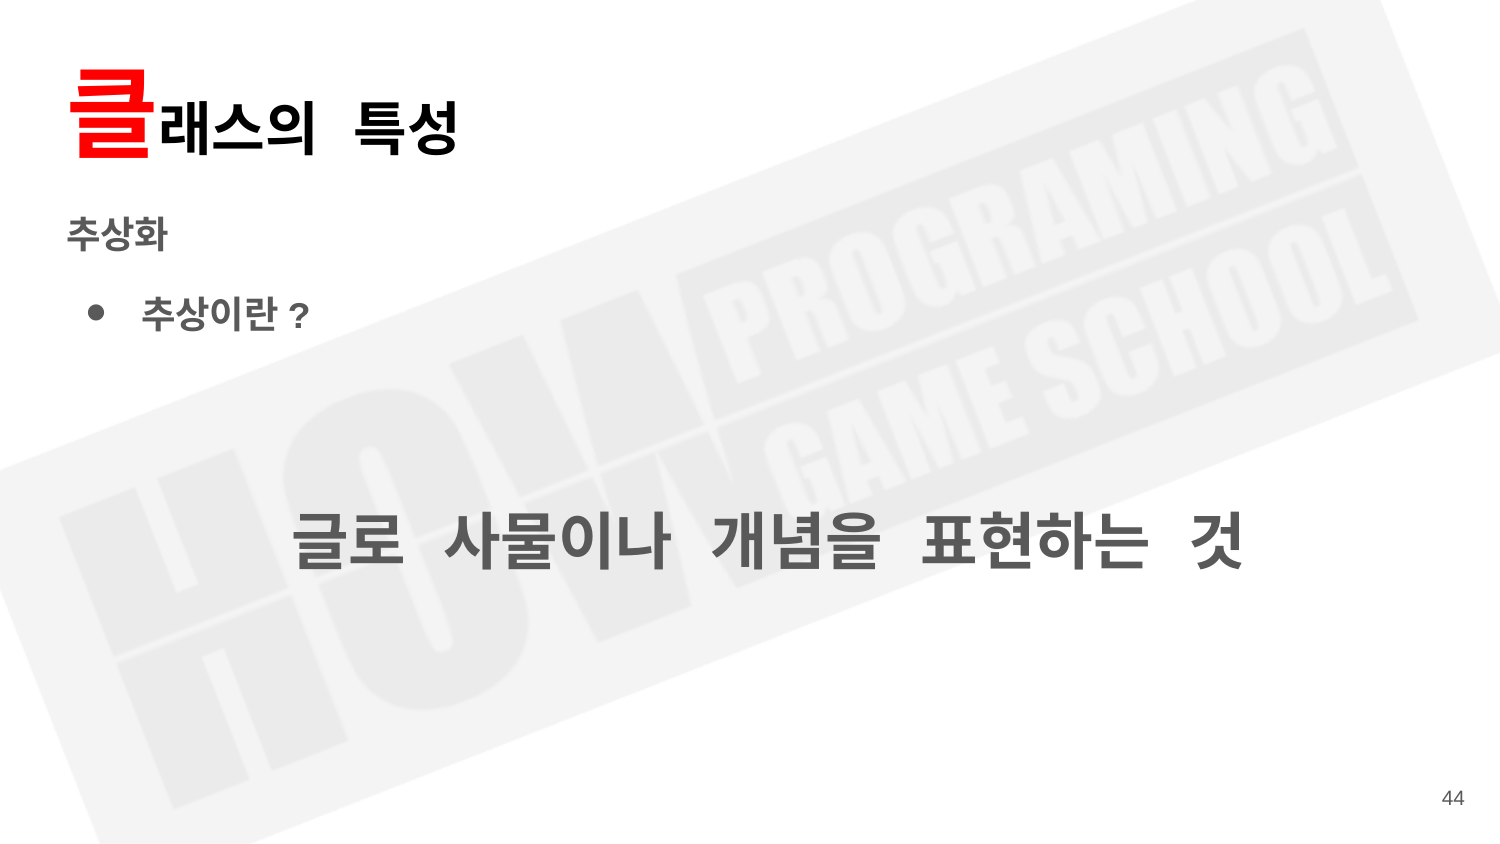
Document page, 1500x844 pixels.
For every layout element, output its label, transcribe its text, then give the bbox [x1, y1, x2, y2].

list 추상이란? 글로 사물이나 개념을 표현하는 것 [51, 269, 1449, 750]
list 추상화 [51, 189, 1449, 269]
slide_number ‹#› [1389, 764, 1480, 830]
title 클래스의 특성 [51, 35, 1449, 130]
